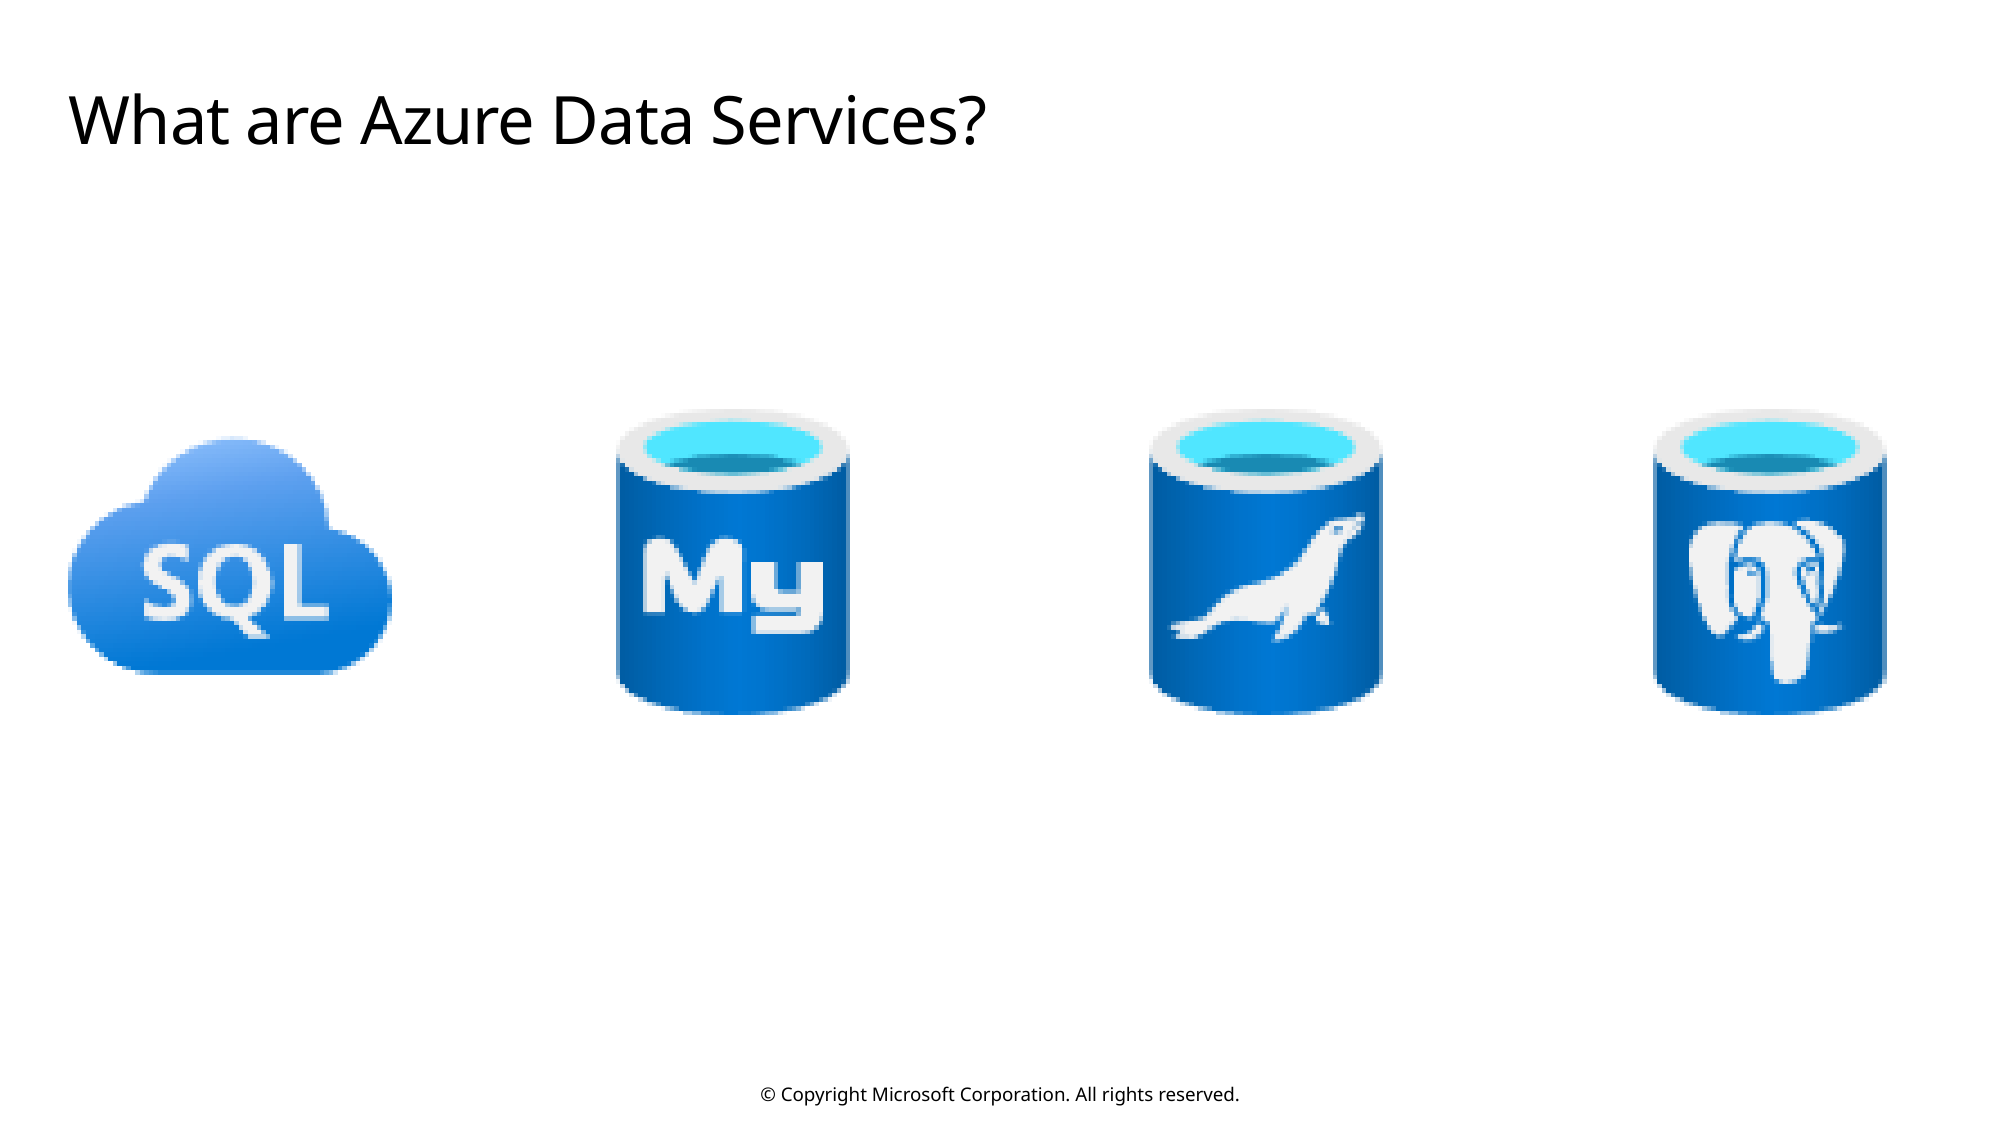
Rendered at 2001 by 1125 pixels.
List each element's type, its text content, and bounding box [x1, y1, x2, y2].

picture [571, 400, 896, 725]
picture [68, 400, 393, 725]
title What are Azure Data Services? [68, 72, 1930, 184]
picture [1607, 400, 1932, 725]
picture [1104, 400, 1429, 725]
